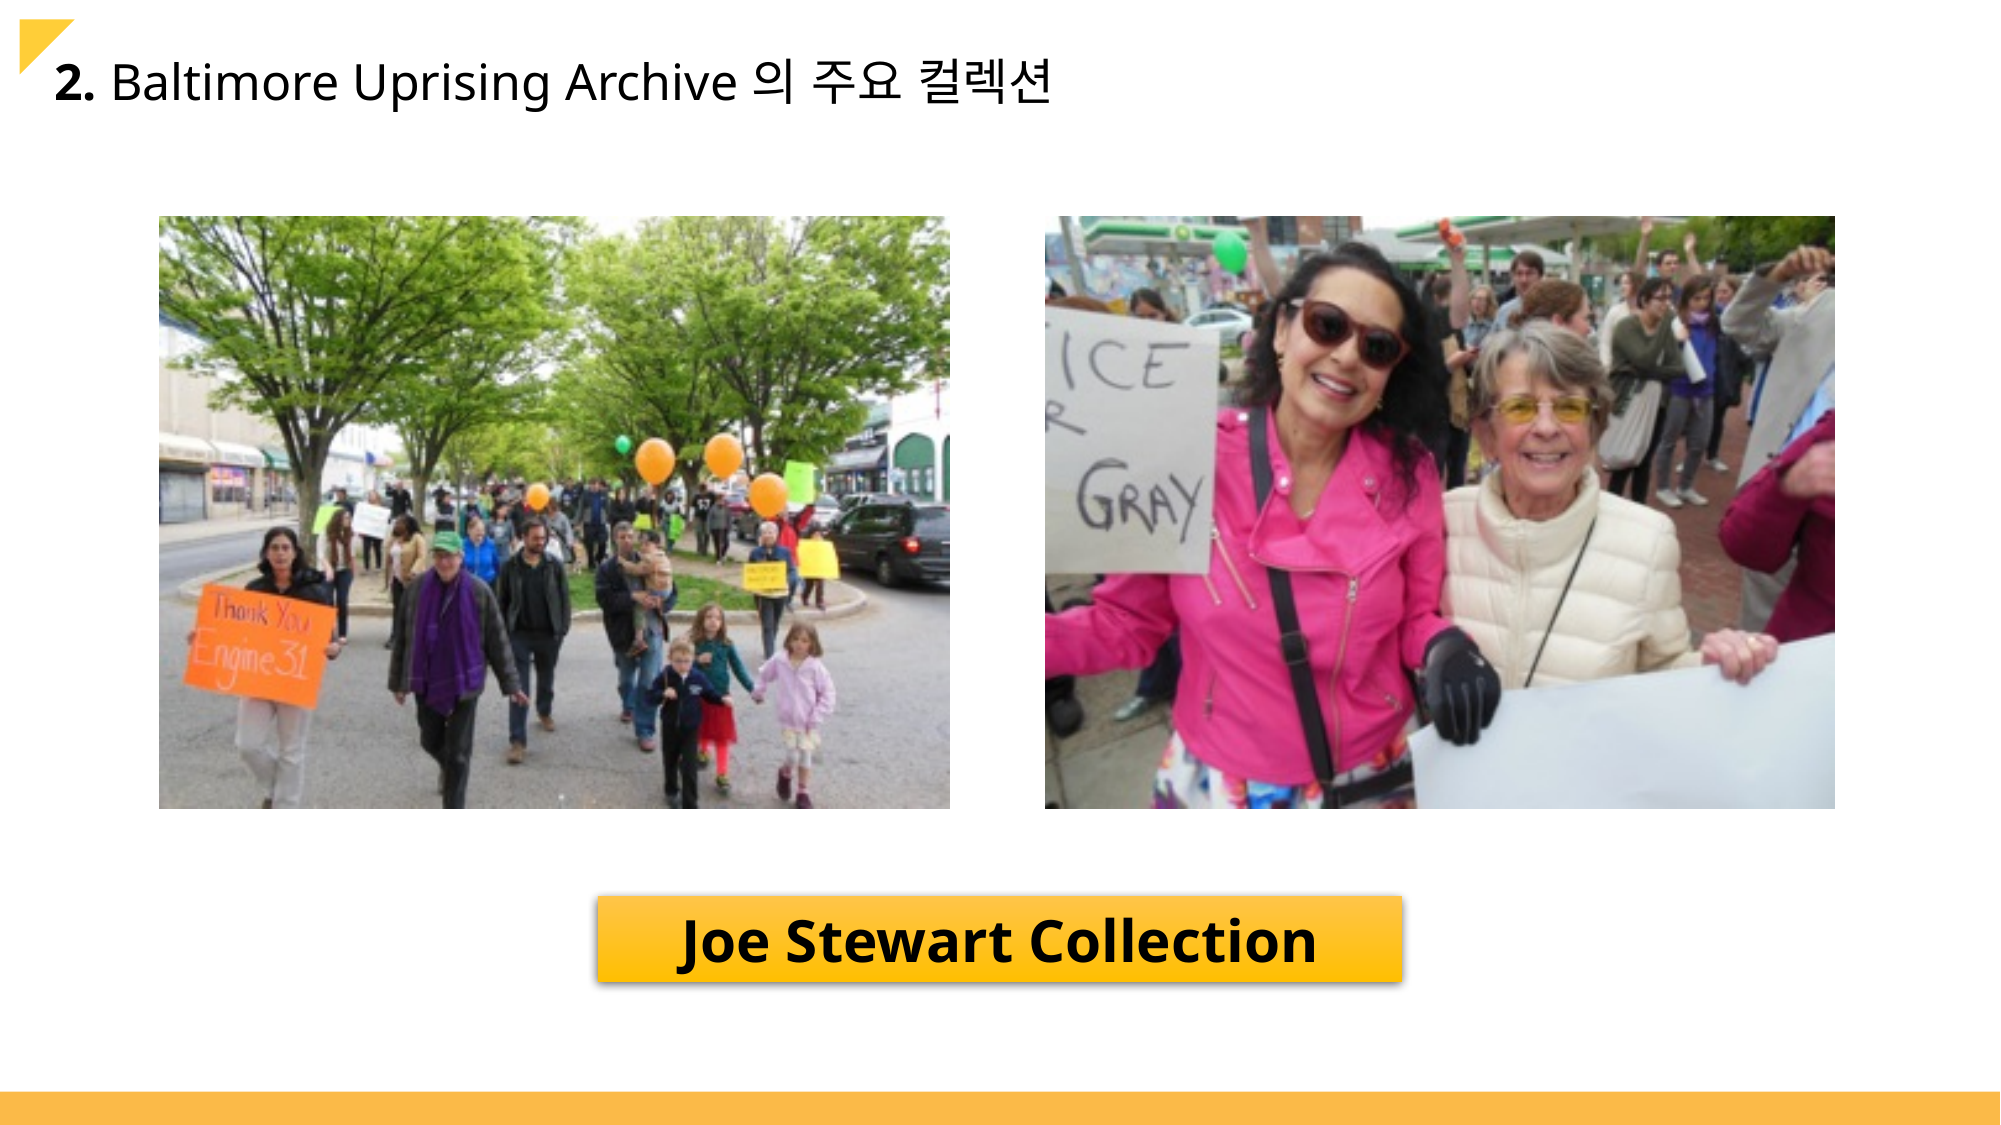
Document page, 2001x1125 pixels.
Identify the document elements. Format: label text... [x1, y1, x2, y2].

text_box 2. Baltimore Uprising Archive의 주요 컬렉션 [39, 43, 1070, 118]
picture [159, 216, 950, 809]
text_box Joe Stewart Collection [597, 896, 1402, 982]
text_box [18, 18, 78, 77]
picture [1045, 216, 1835, 809]
text_box [0, 1091, 2000, 1125]
